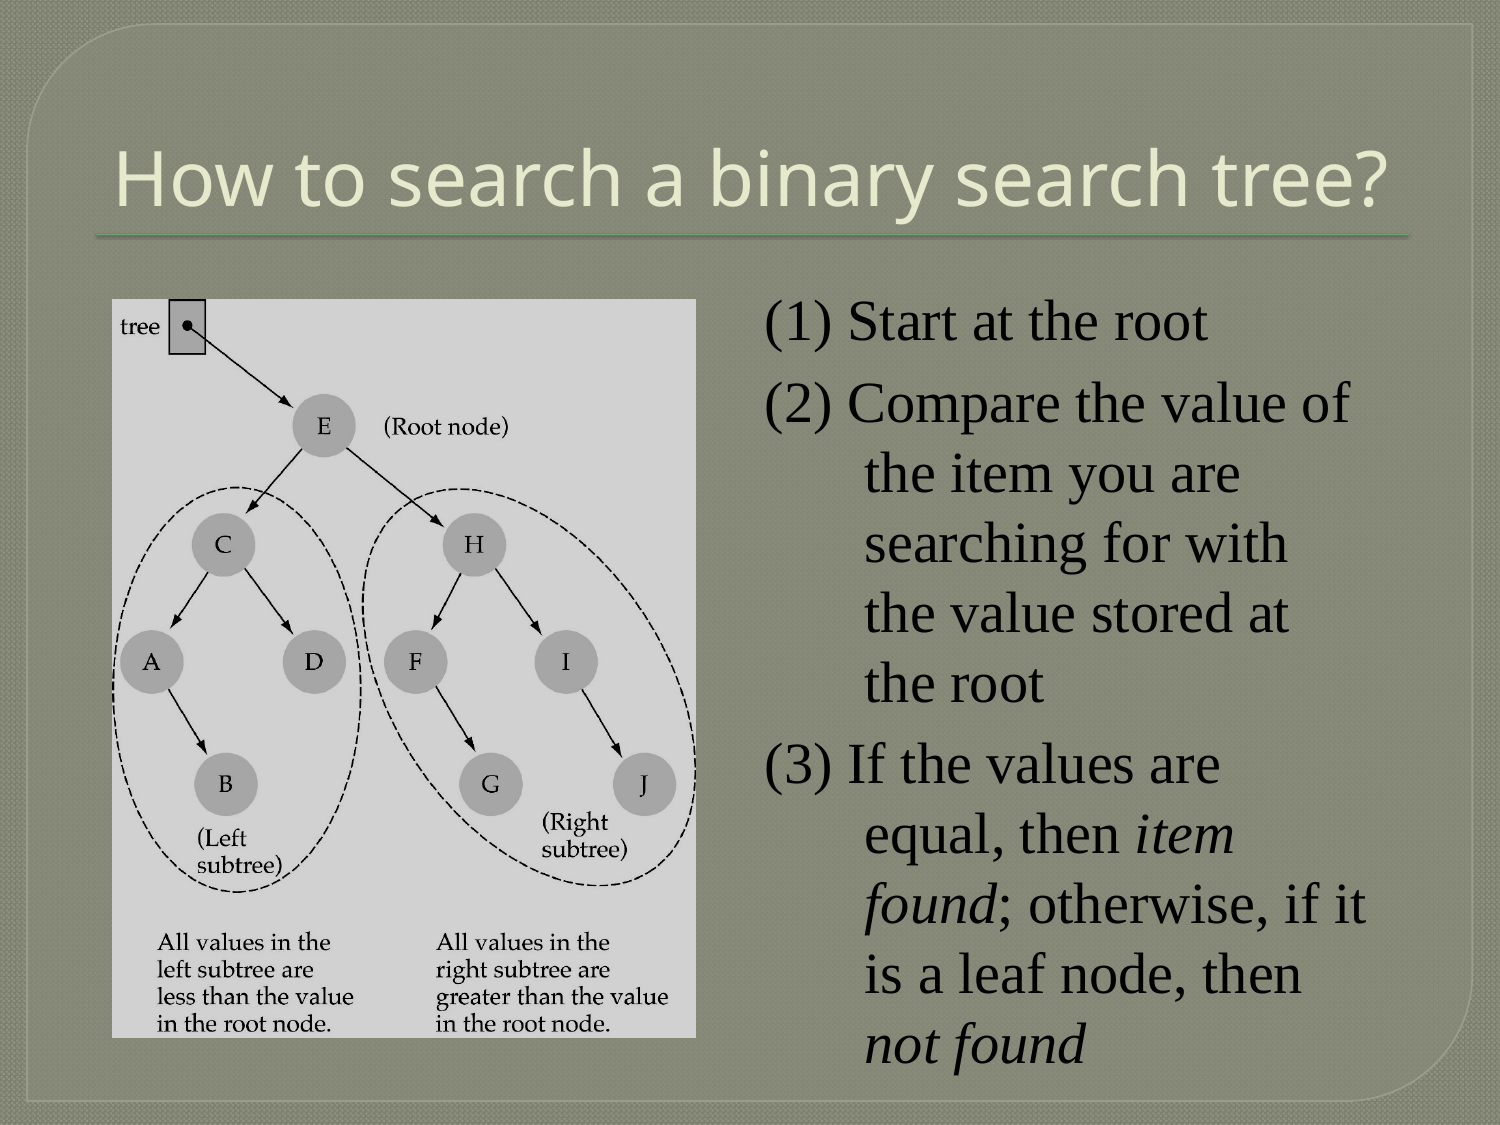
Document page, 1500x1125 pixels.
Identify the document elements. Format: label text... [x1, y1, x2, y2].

picture [0, 0, 1500, 1125]
text_box (1) Start at the root (2) Compare the value of the item you are searching for with the value stored at the root (3) If the values are equal, then item found; otherwise, if it is a leaf node, then not found [750, 275, 1388, 1075]
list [112, 299, 696, 1038]
title How to search a binary search tree? [75, 41, 1425, 230]
